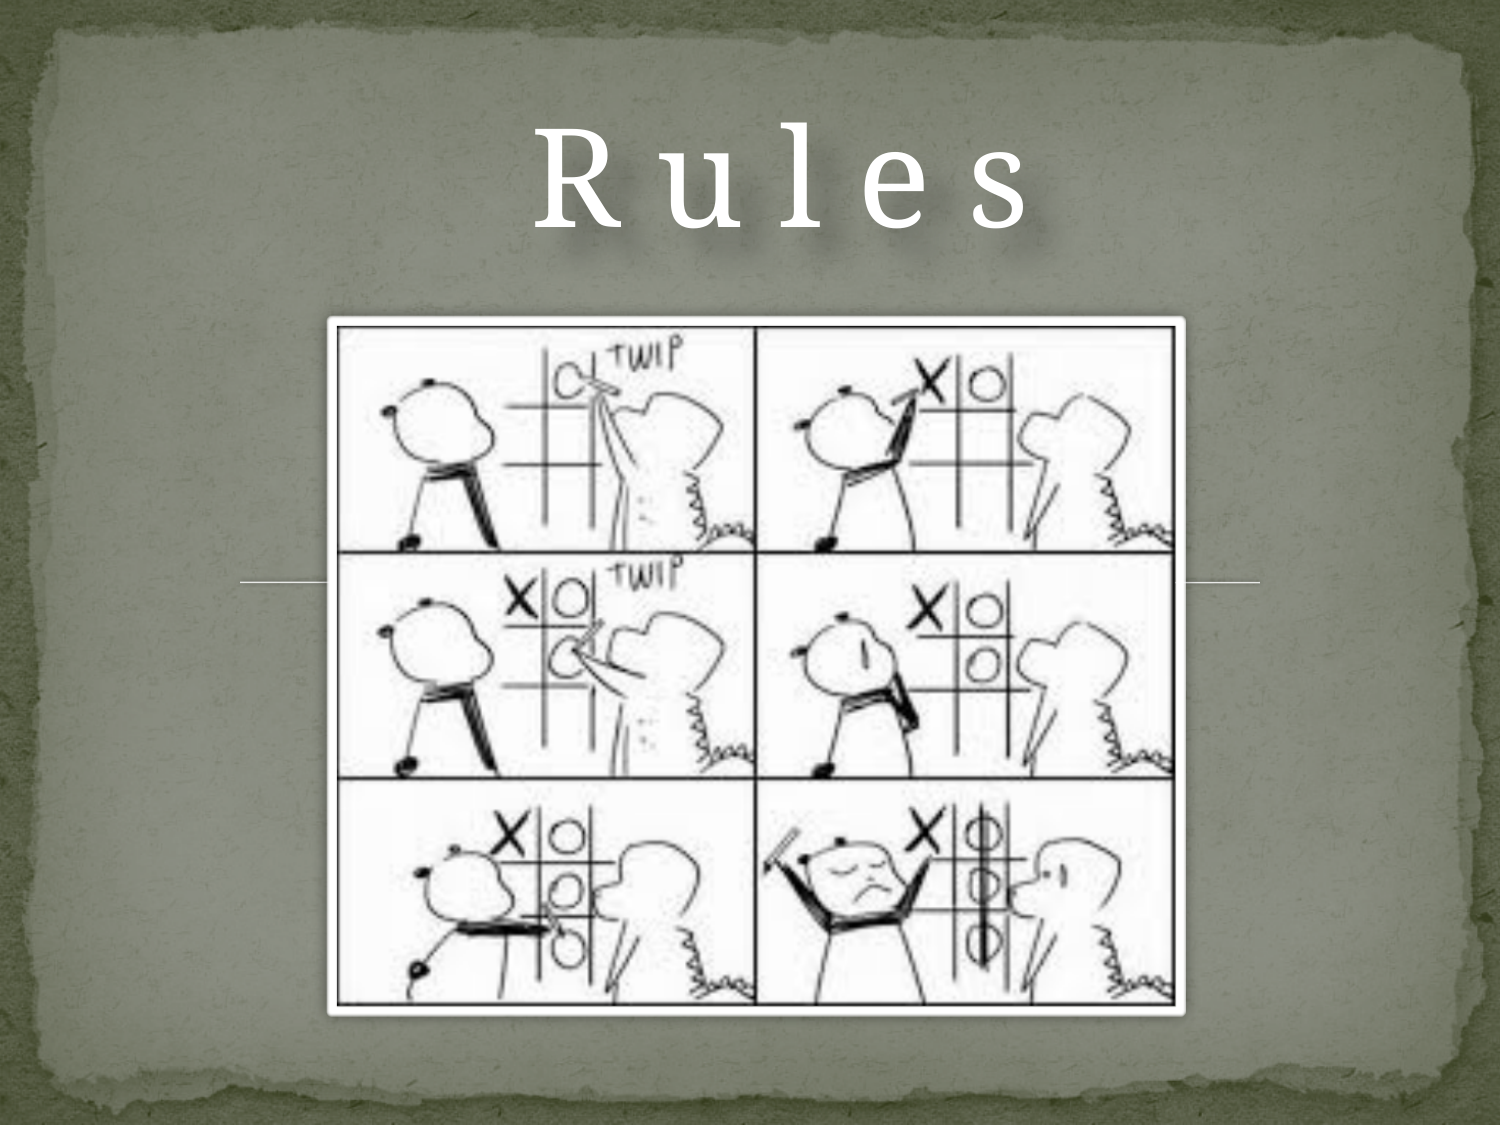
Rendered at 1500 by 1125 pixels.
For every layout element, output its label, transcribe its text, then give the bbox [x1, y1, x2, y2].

text_box R u l e s [516, 83, 1045, 263]
picture [337, 326, 1175, 1006]
